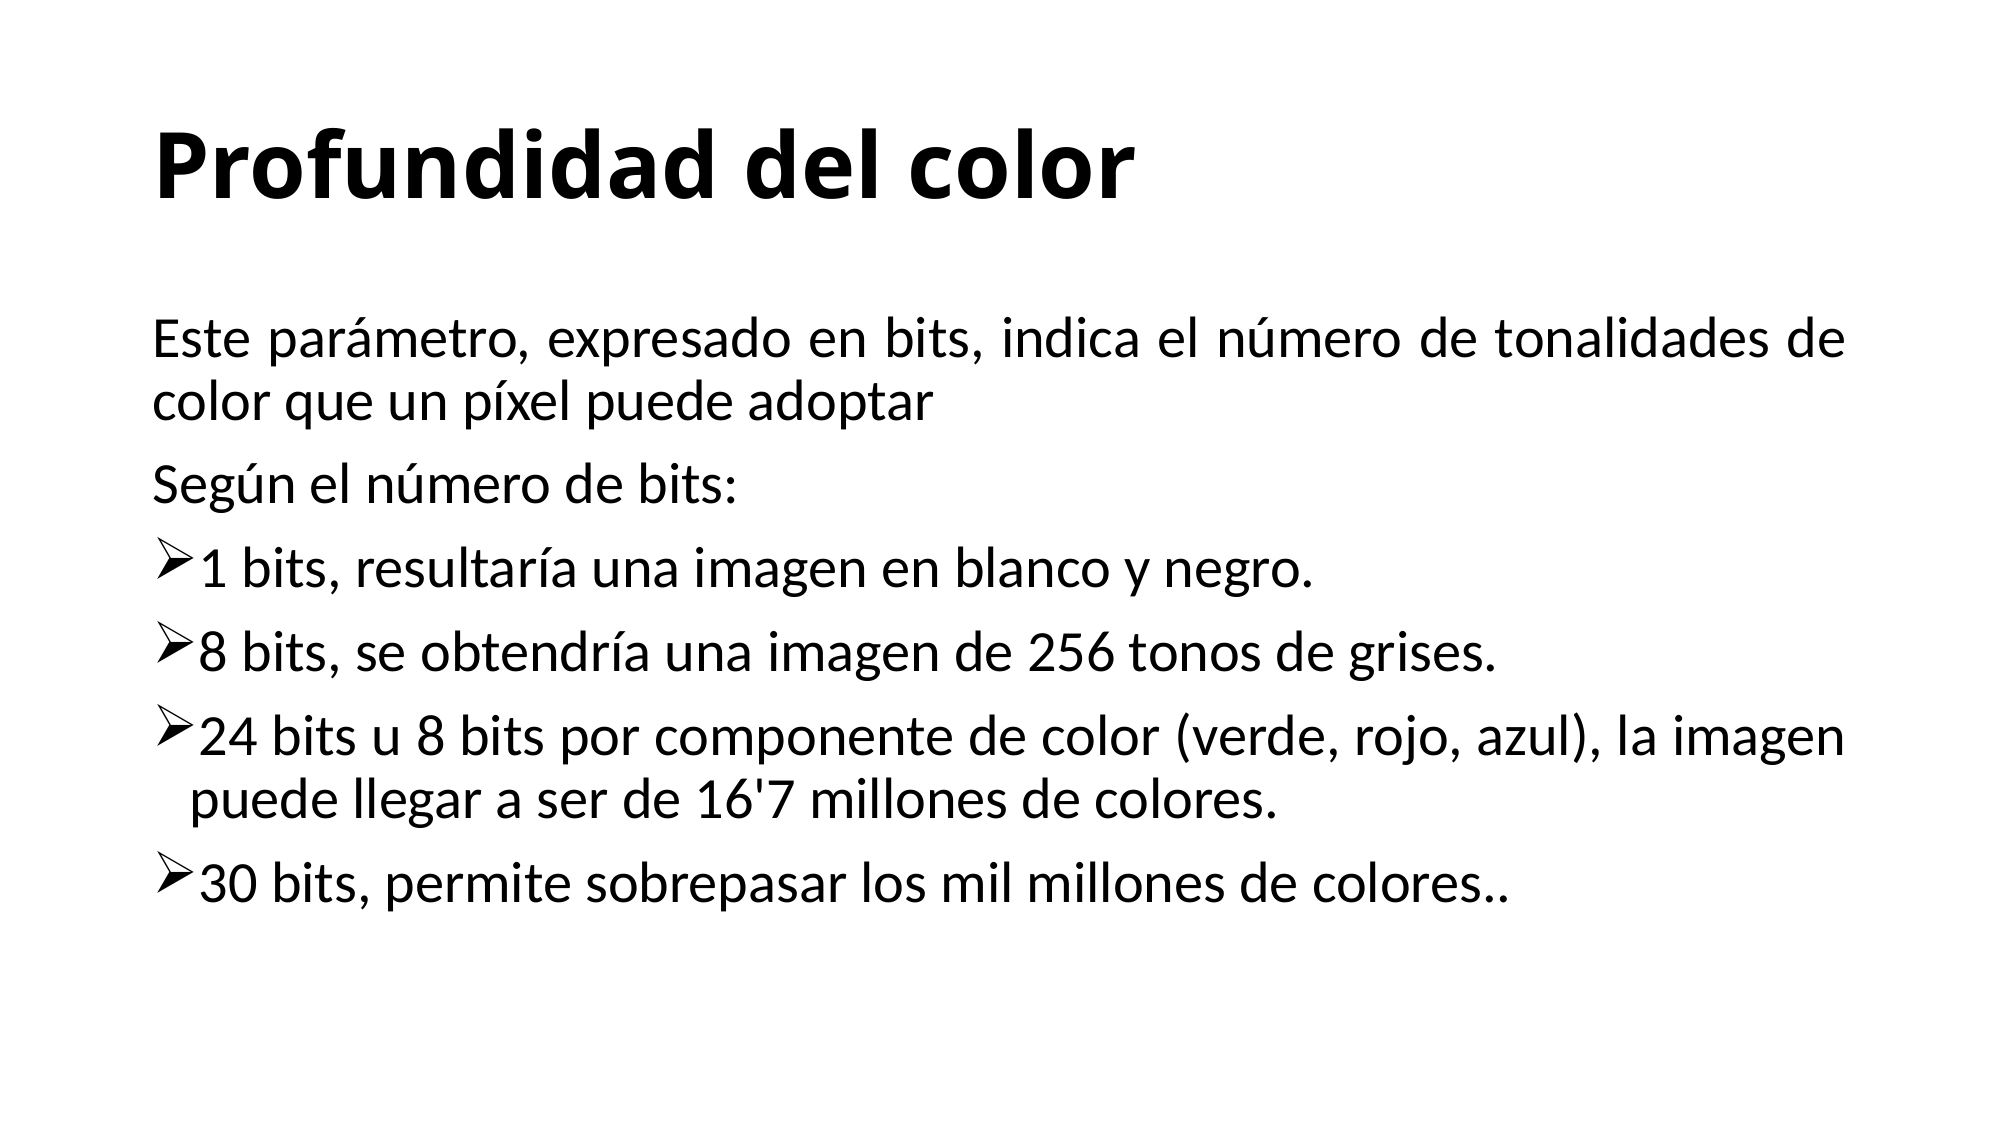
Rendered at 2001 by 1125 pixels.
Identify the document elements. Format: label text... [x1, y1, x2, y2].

list Este parámetro, expresado en bits, indica el número de tonalidades de color que un píxel puede adoptar Según el número de bits: 1 bits, resultaría una imagen en blanco y negro. 8 bits, se obtendría una imagen de 256 tonos de grises. 24 bits u 8 bits por componente de color (verde, rojo, azul), la imagen puede llegar a ser de 16'7 millones de colores. 30 bits, permite sobrepasar los mil millones de colores.. [137, 299, 1863, 1014]
title Profundidad del color [137, 59, 1863, 278]
